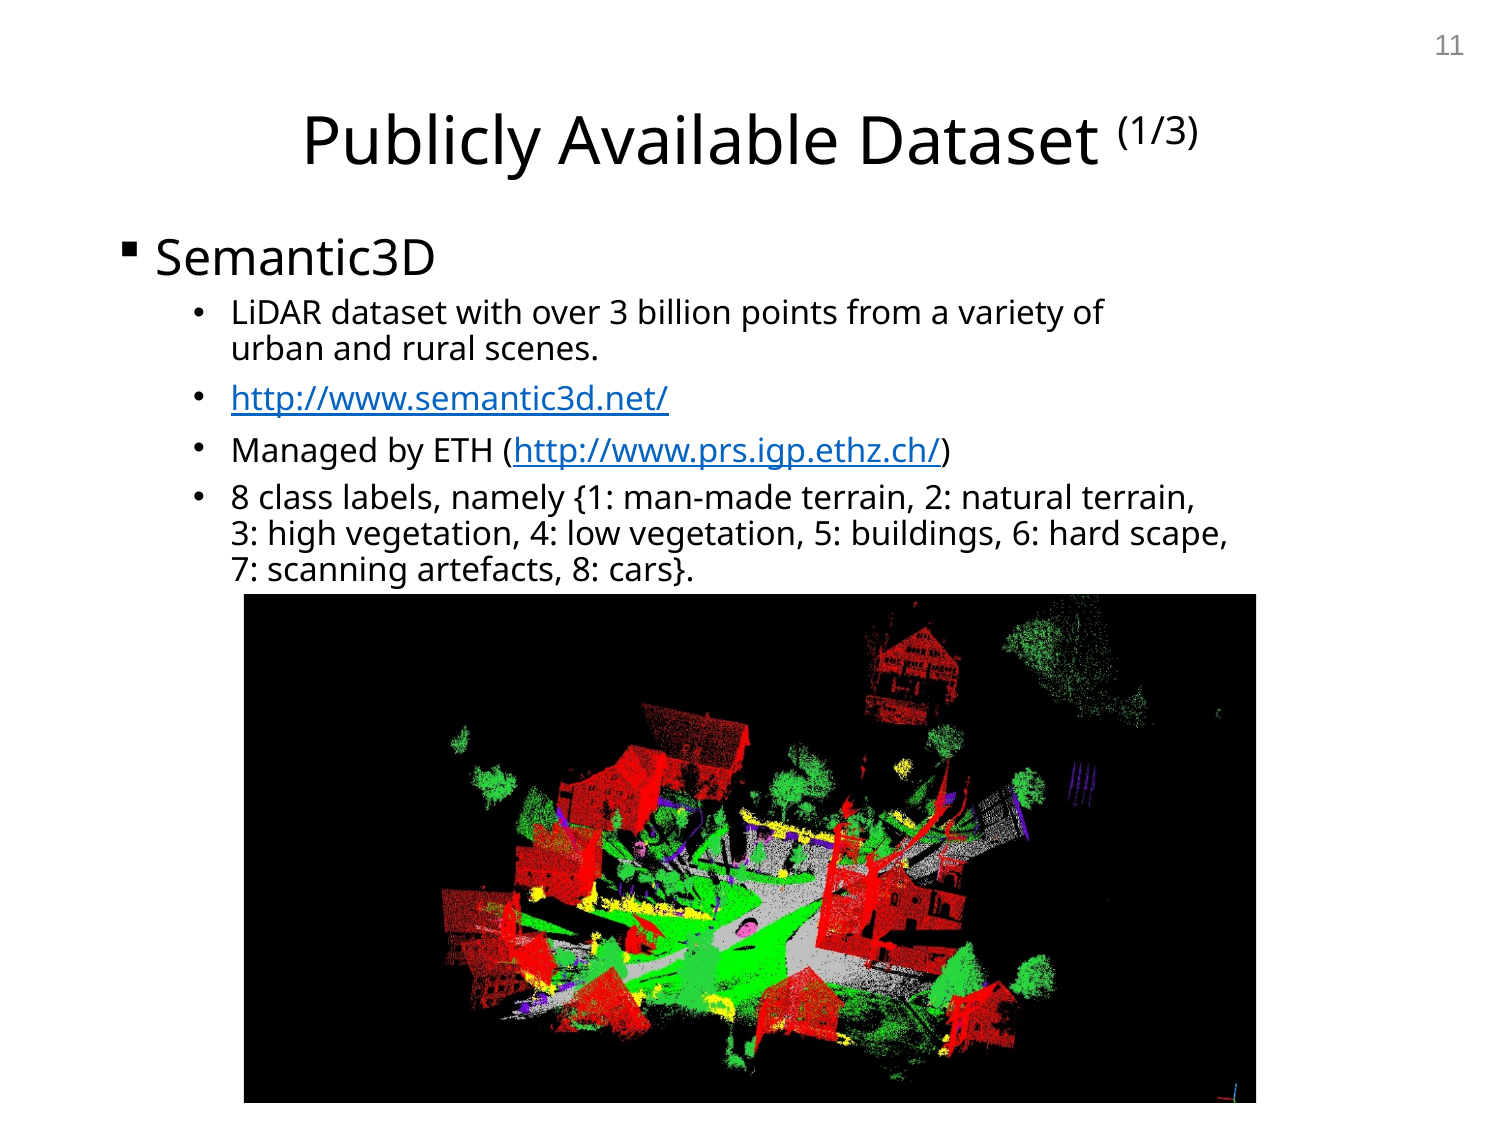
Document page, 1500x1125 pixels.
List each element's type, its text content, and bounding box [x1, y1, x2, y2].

title Publicly Available Dataset (1/3) [103, 92, 1397, 193]
picture [243, 594, 1257, 1103]
slide_number 11 [1142, 14, 1480, 75]
list Semantic3D LiDAR dataset with over 3 billion points from a variety of urban and rural scenes. http://www.semantic3d.net/ Managed by ETH (http://www.prs.igp.ethz.ch/) 8 class labels, namely {1: man-made terrain, 2: natural terrain, 3: high vegetation, 4: low vegetation, 5: buildings, 6: hard scape, 7: scanning artefacts, 8: cars}. [103, 224, 1397, 1014]
